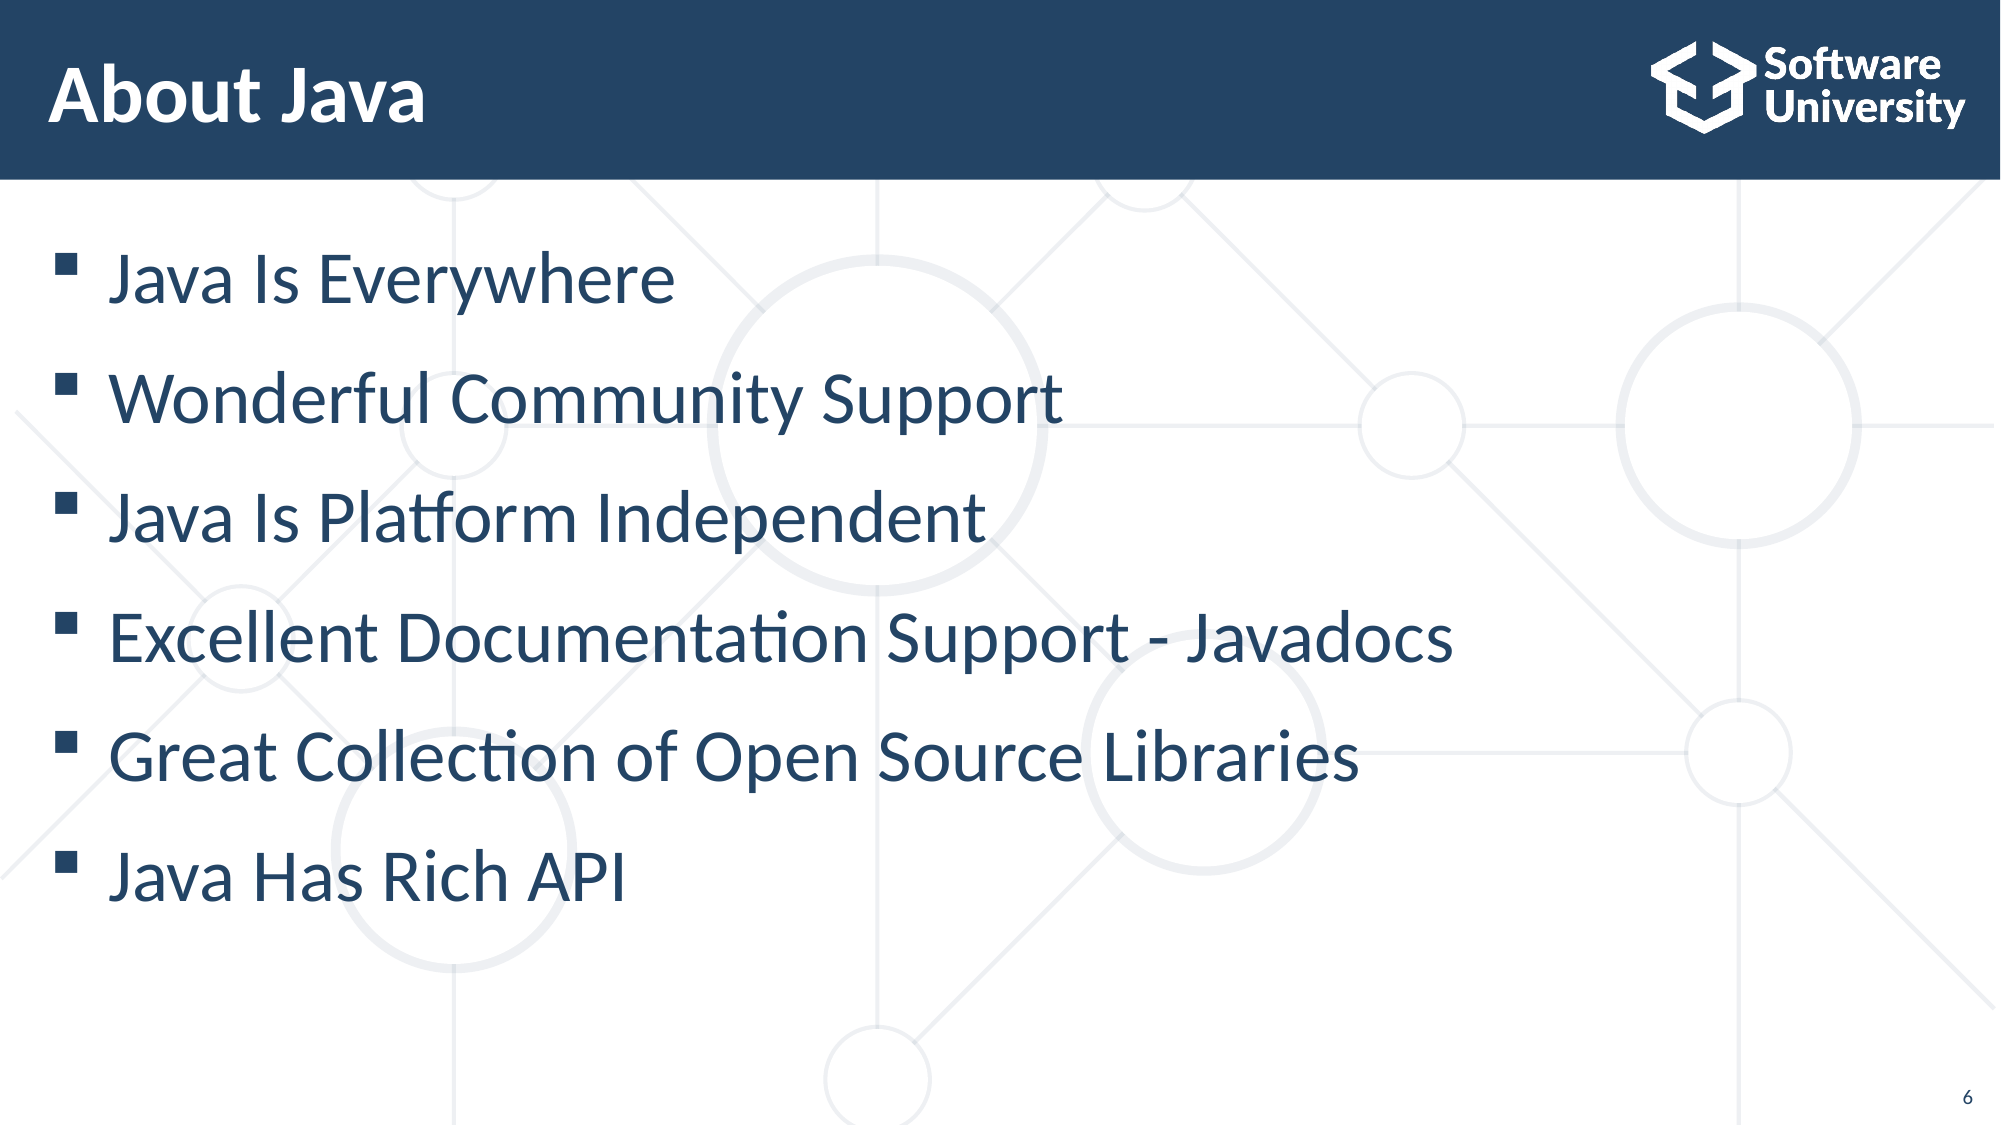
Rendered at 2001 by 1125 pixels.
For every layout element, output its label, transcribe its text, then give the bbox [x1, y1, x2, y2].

title About Java [31, 16, 1625, 162]
slide_number 6 [1927, 1067, 1989, 1117]
list Java Is Everywhere Wonderful Community Support Java Is Platform Independent Excellent Documentation Support - Javadocs Great Collection of Open Source Libraries Java Has Rich API [31, 218, 1970, 1072]
picture [1651, 41, 1966, 134]
